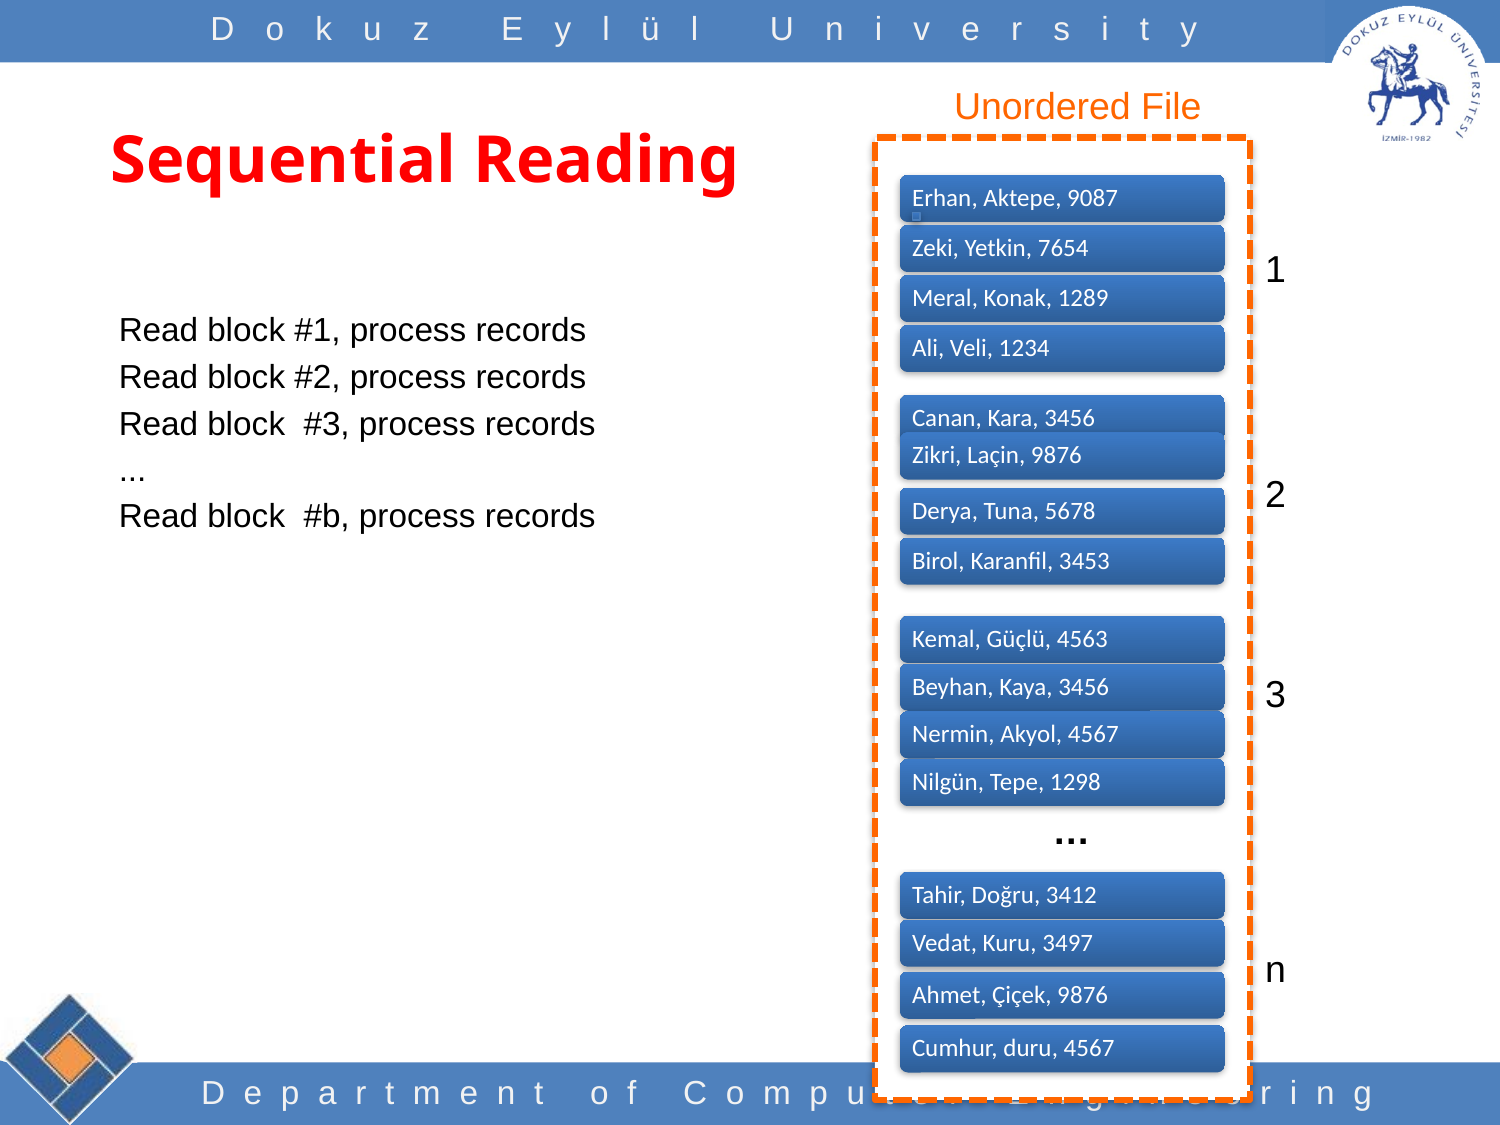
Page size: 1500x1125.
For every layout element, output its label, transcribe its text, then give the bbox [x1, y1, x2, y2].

text_box n [1250, 937, 1301, 998]
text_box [899, 162, 1226, 376]
text_box Read block #1, process records Read block #2, process records Read block #3, process records ... Read block #b, process records [103, 301, 838, 1070]
text_box … [1037, 828, 1106, 860]
title Sequential Reading [37, 87, 813, 225]
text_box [899, 862, 1226, 1076]
text_box [78, 276, 813, 1045]
text_box Unordered File [939, 74, 1217, 135]
picture [1325, 0, 1500, 150]
text_box 3 [1250, 662, 1301, 723]
text_box 1 [1250, 237, 1301, 298]
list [899, 385, 1226, 599]
picture [0, 993, 124, 1124]
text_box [899, 606, 1226, 820]
text_box [874, 137, 1251, 1101]
text_box 2 [1250, 462, 1301, 523]
